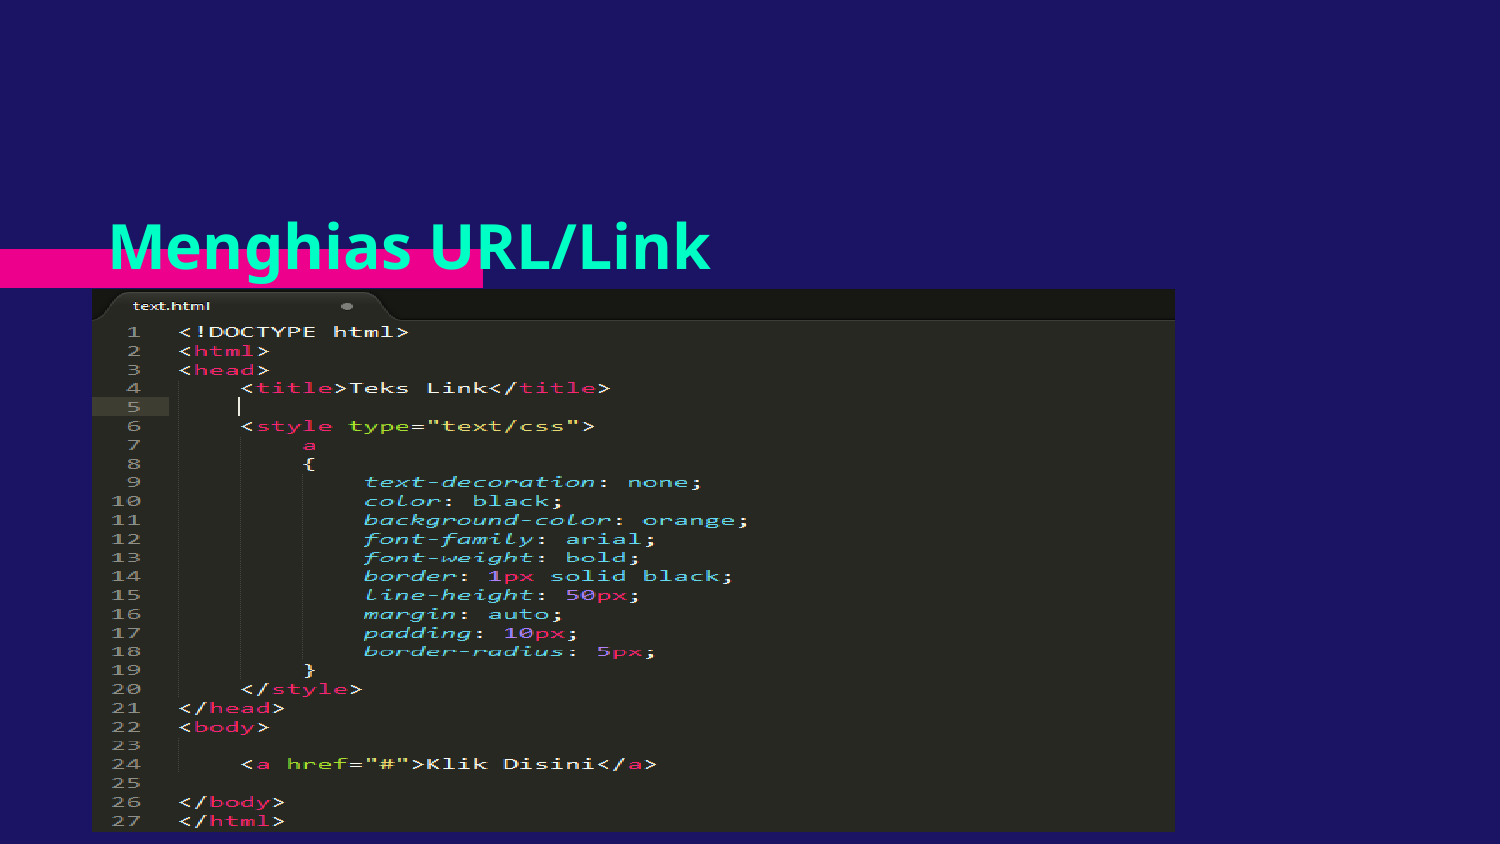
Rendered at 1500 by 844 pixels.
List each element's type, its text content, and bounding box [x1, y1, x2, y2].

picture [91, 289, 1175, 833]
title Menghias URL/Link [92, 191, 808, 288]
